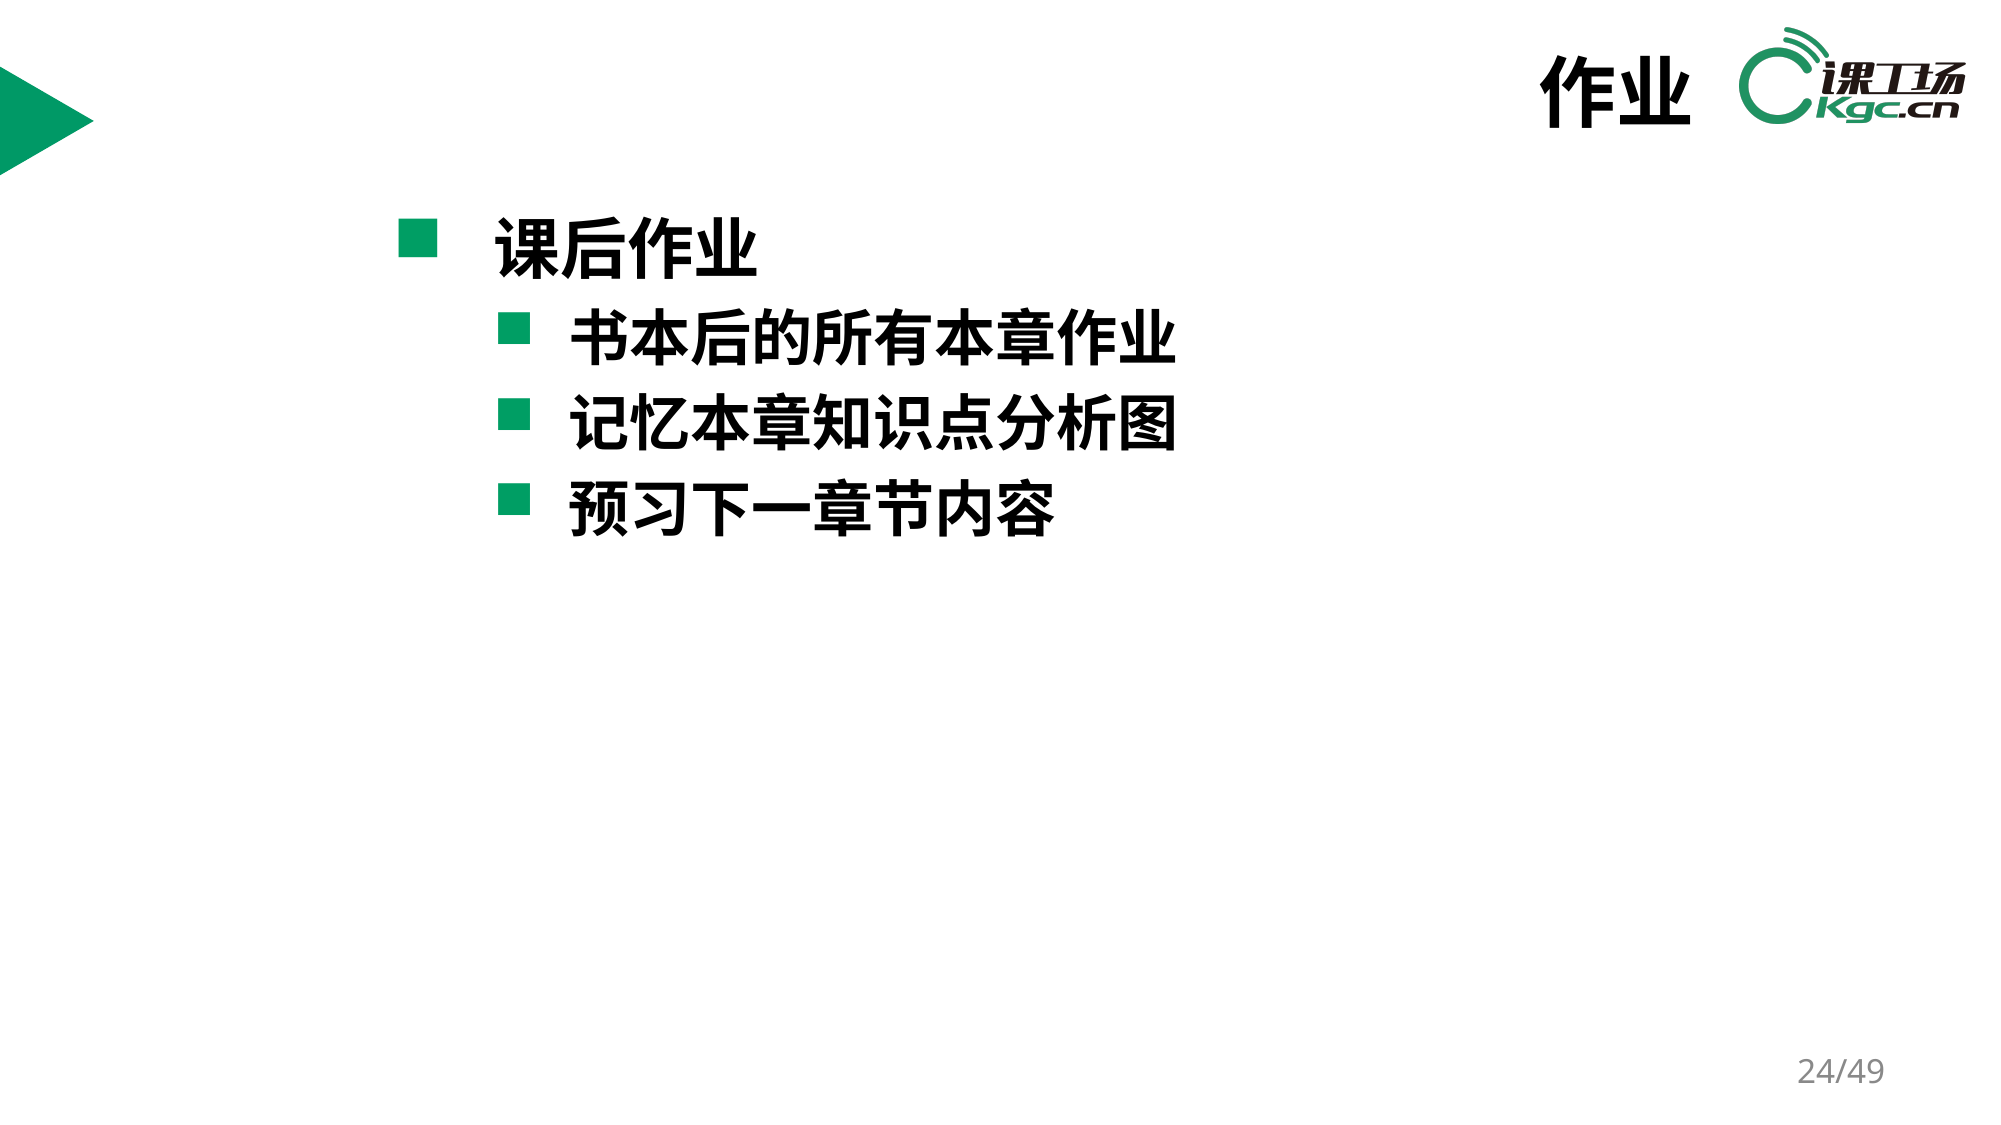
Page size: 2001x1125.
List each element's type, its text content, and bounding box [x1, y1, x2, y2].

picture [1739, 27, 1966, 124]
list 课后作业 书本后的所有本章作业 记忆本章知识点分析图 预习下一章节内容 [378, 199, 1633, 1043]
slide_number /49 [1433, 1042, 1901, 1104]
title 作业 [1523, 46, 1721, 133]
